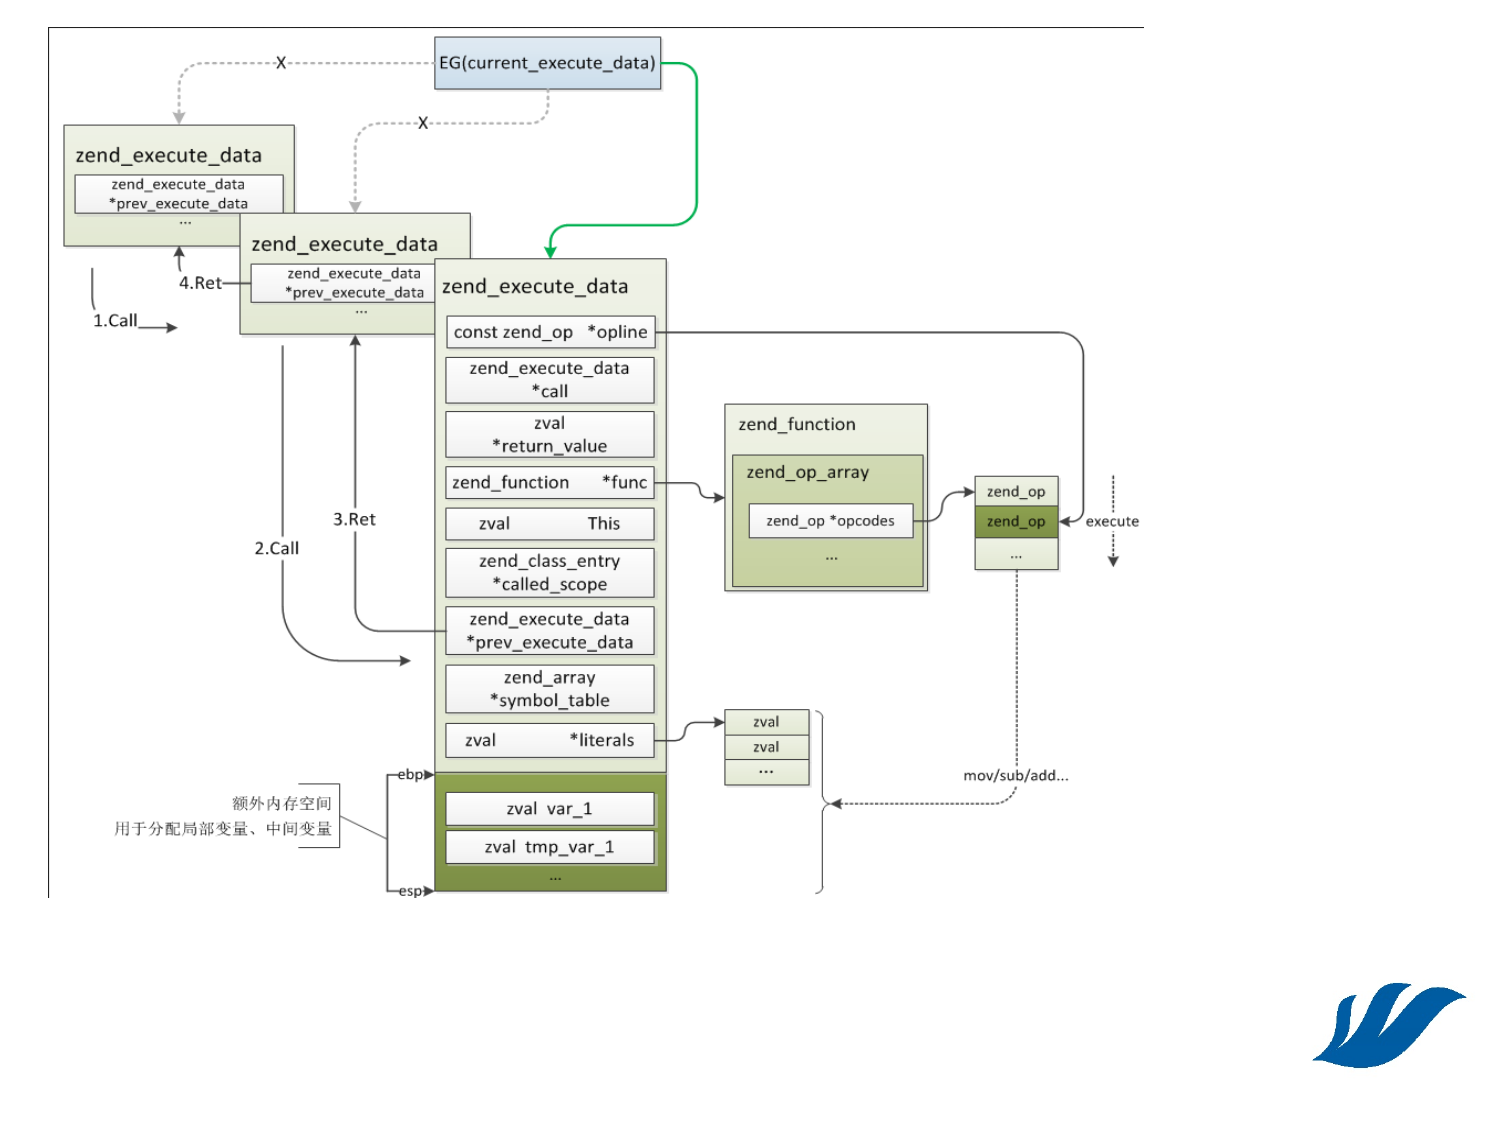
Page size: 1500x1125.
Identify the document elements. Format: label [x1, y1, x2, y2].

picture [1289, 925, 1489, 1125]
picture [48, 27, 1144, 898]
